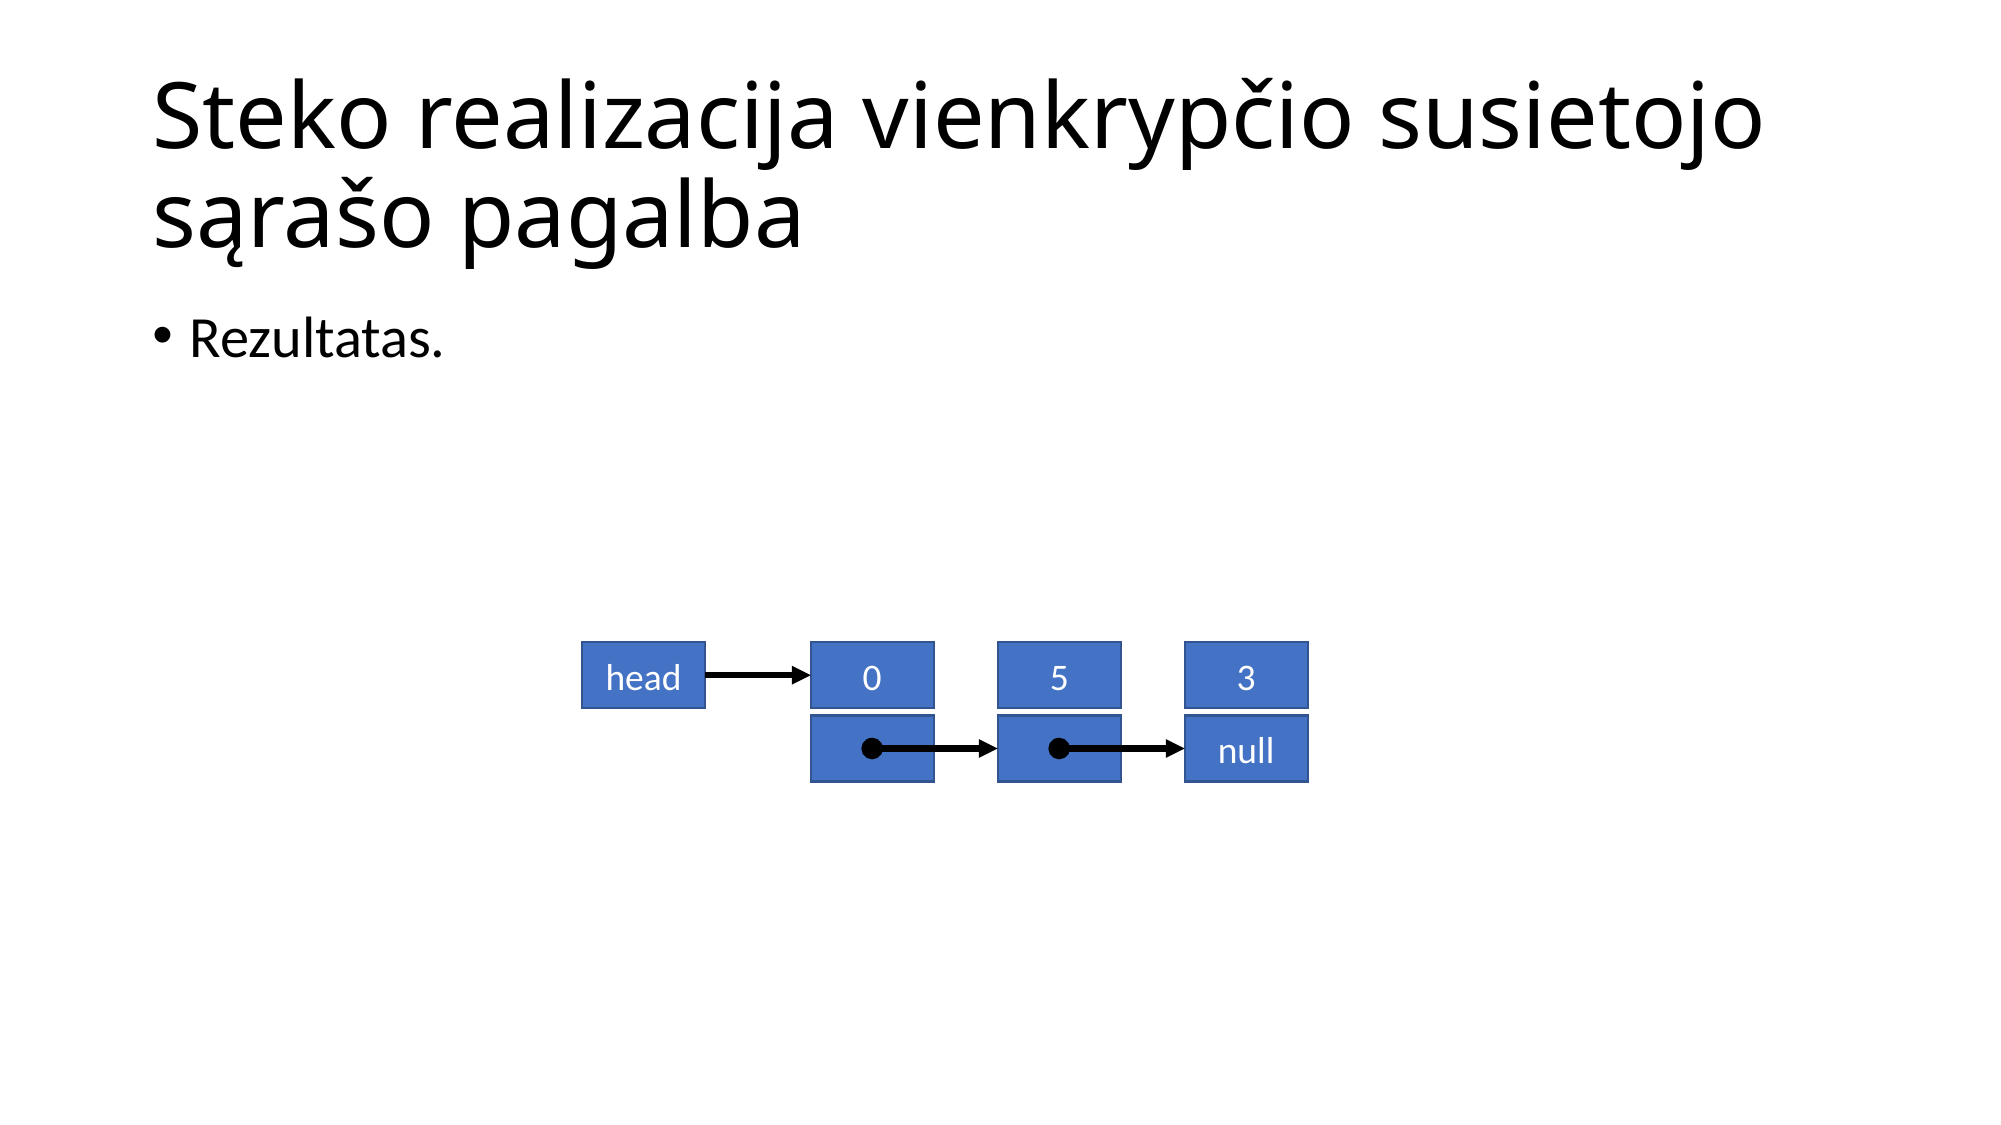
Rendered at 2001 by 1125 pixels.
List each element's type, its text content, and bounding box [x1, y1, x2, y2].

text_box [861, 737, 883, 760]
text_box 0 [810, 641, 935, 709]
text_box 3 [1184, 641, 1309, 709]
text_box null [1184, 714, 1309, 783]
text_box [1048, 737, 1070, 760]
text_box head [581, 641, 706, 709]
text_box [810, 714, 935, 783]
list Rezultatas. [137, 299, 1863, 468]
text_box [997, 714, 1122, 783]
text_box 5 [997, 641, 1122, 709]
title Steko realizacija vienkrypčio susietojo sąrašo pagalba [137, 59, 1863, 278]
